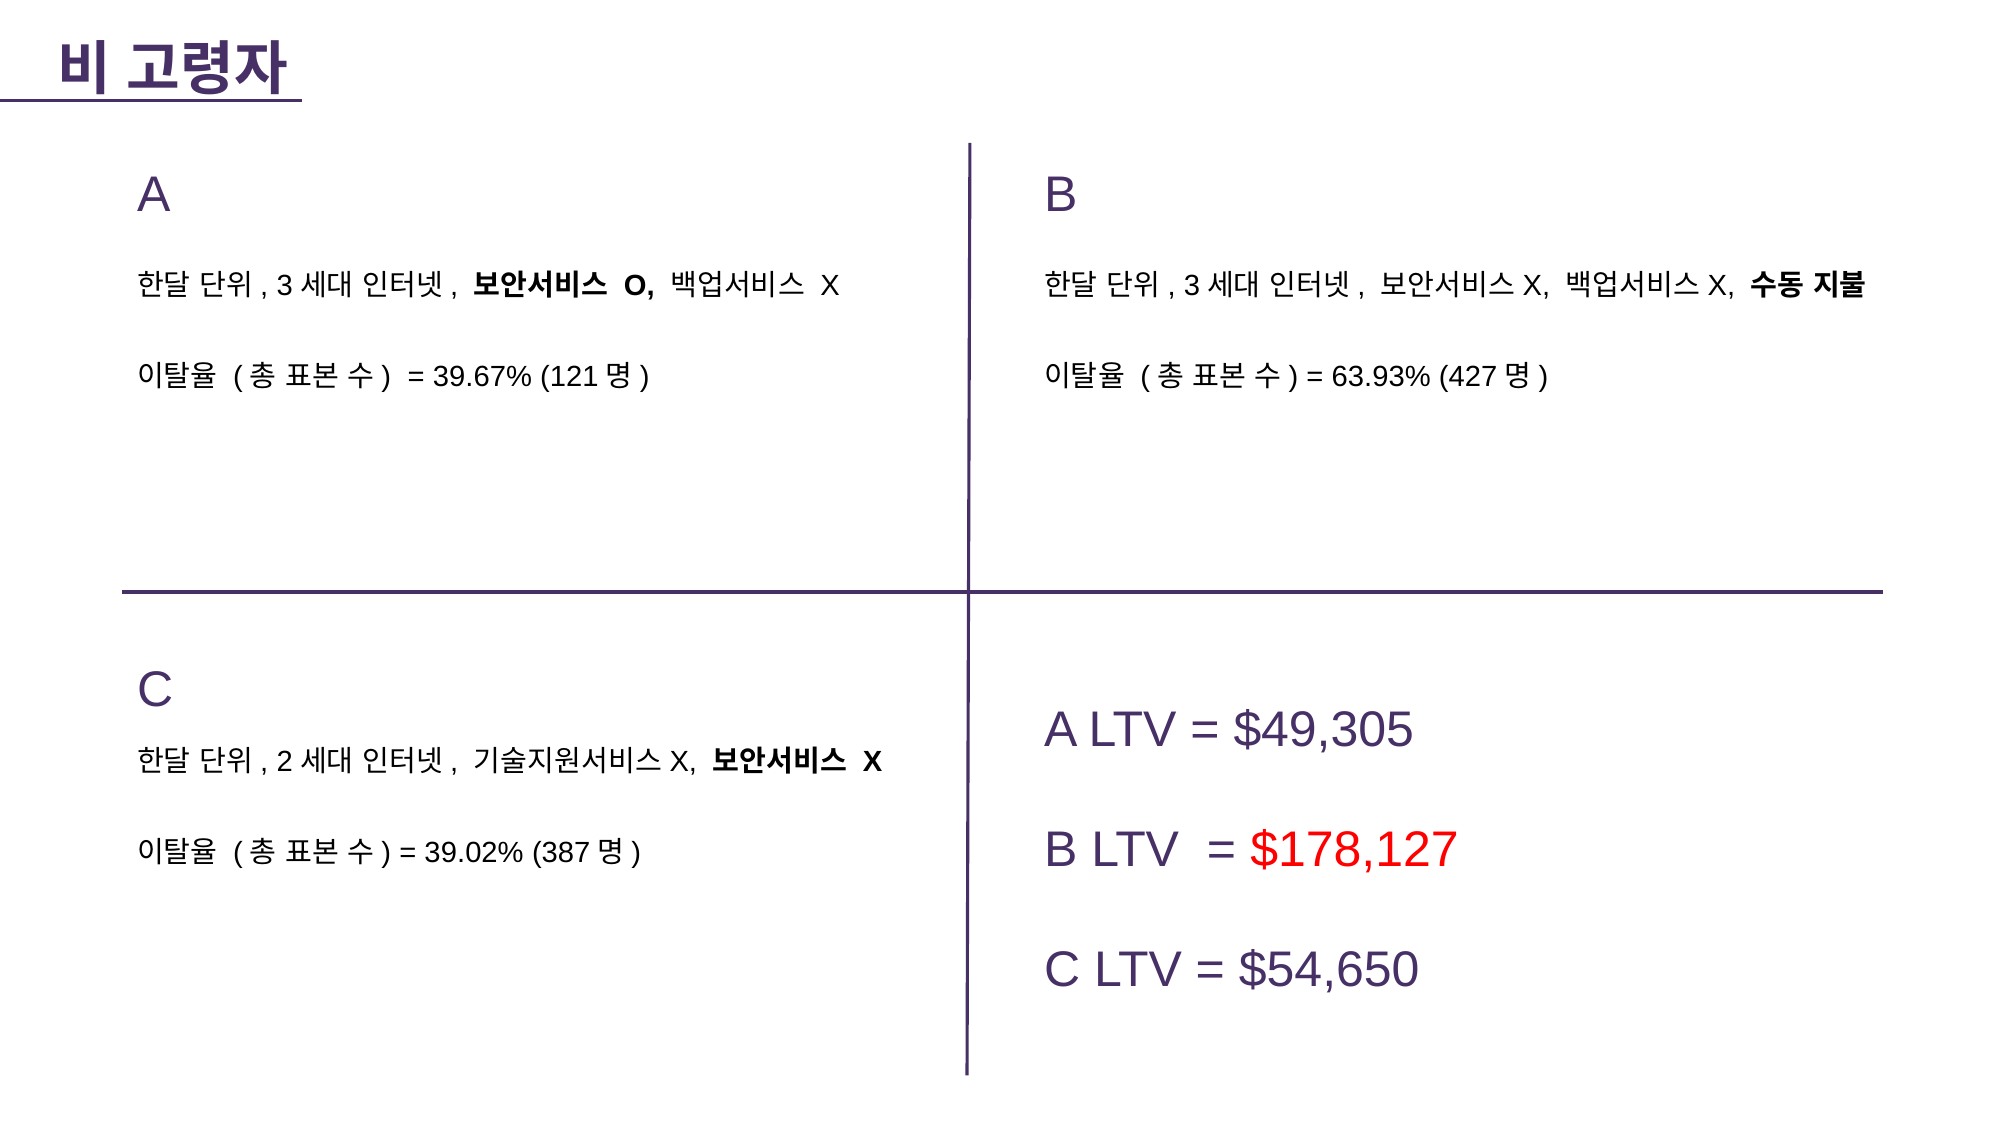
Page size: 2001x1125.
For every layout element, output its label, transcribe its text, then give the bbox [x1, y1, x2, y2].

text_box B [1029, 154, 1638, 229]
text_box 한달 단위, 2세대 인터넷, 기술지원서비스X, 보안서비스 X 이탈율 (총 표본 수) = 39.02% (387명) [122, 724, 947, 876]
text_box C [122, 649, 731, 724]
text_box A [122, 154, 731, 229]
text_box 한달 단위, 3세대 인터넷, 보안서비스X, 백업서비스X, 수동 지불 이탈율 (총 표본 수) = 63.93% (427명) [1029, 248, 1884, 446]
text_box [0, 0, 2000, 75]
text_box A LTV = $49,305 B LTV = $178,127 C LTV = $54,650 [1029, 688, 1900, 1004]
text_box 한달 단위, 3세대 인터넷, 보안서비스 O, 백업서비스 X 이탈율 (총 표본 수) = 39.67% (121명) [122, 248, 947, 446]
text_box 비 고령자 [42, 75, 434, 109]
